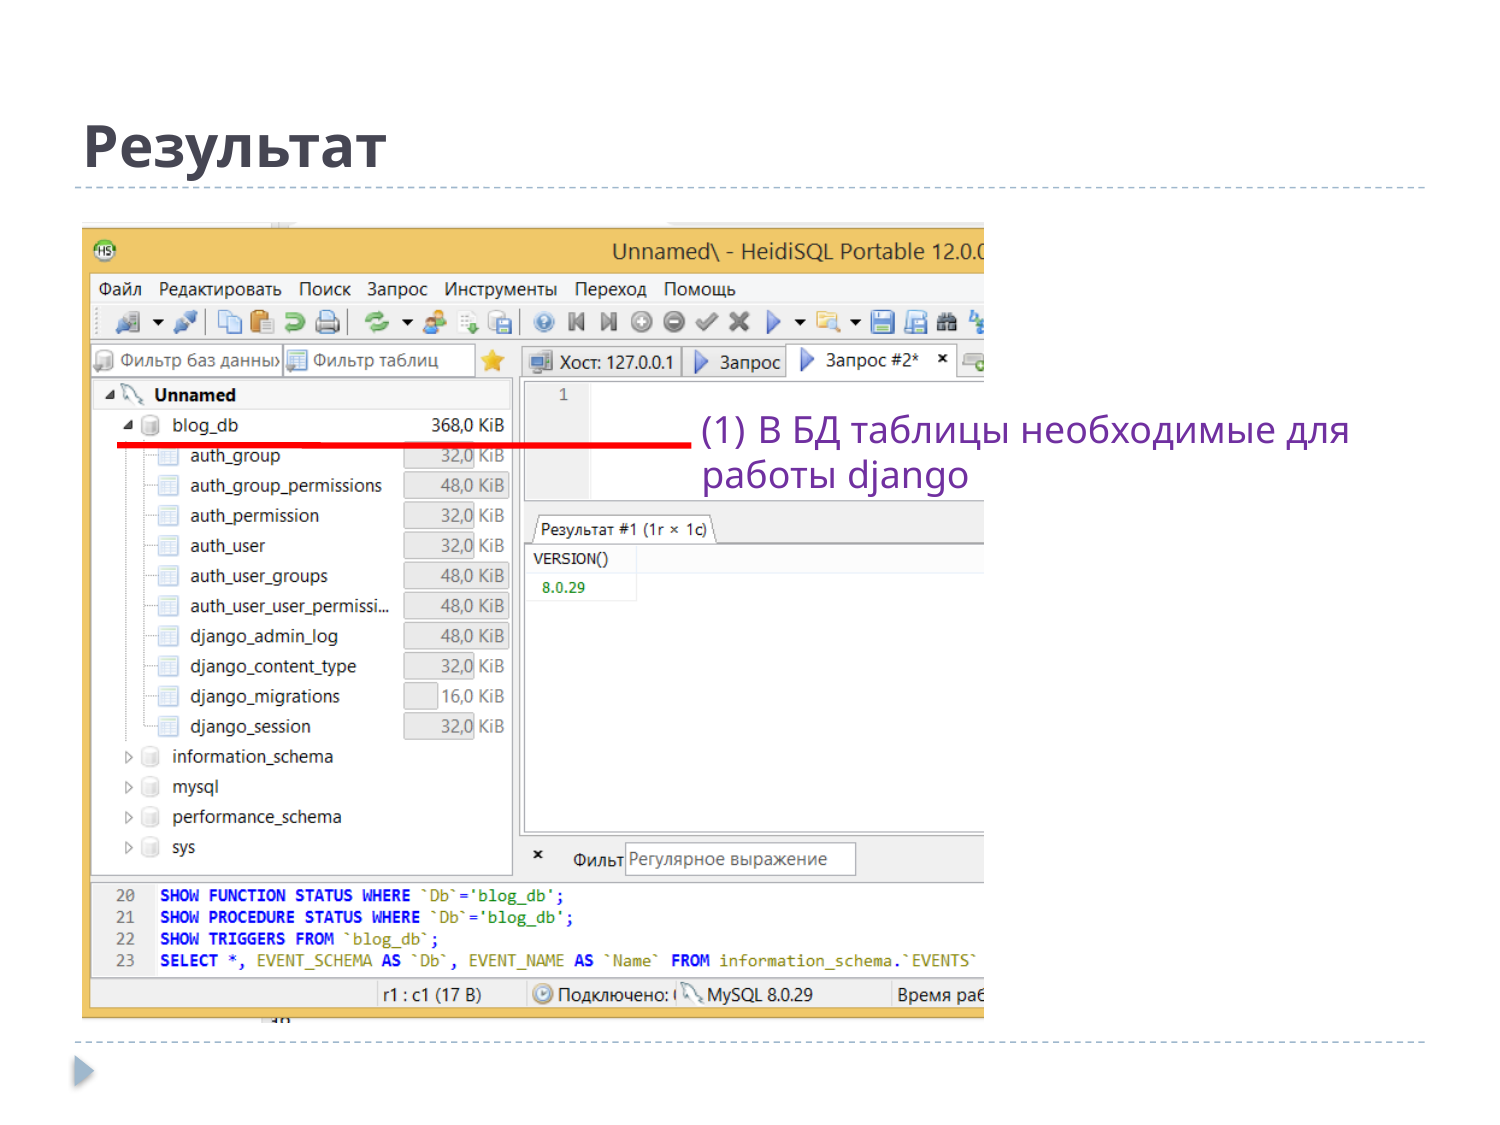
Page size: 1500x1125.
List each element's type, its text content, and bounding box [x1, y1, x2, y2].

picture [81, 222, 984, 1024]
title Результат [67, 69, 1418, 187]
text_box В БД таблицы необходимые для работы django [990, 398, 1376, 504]
